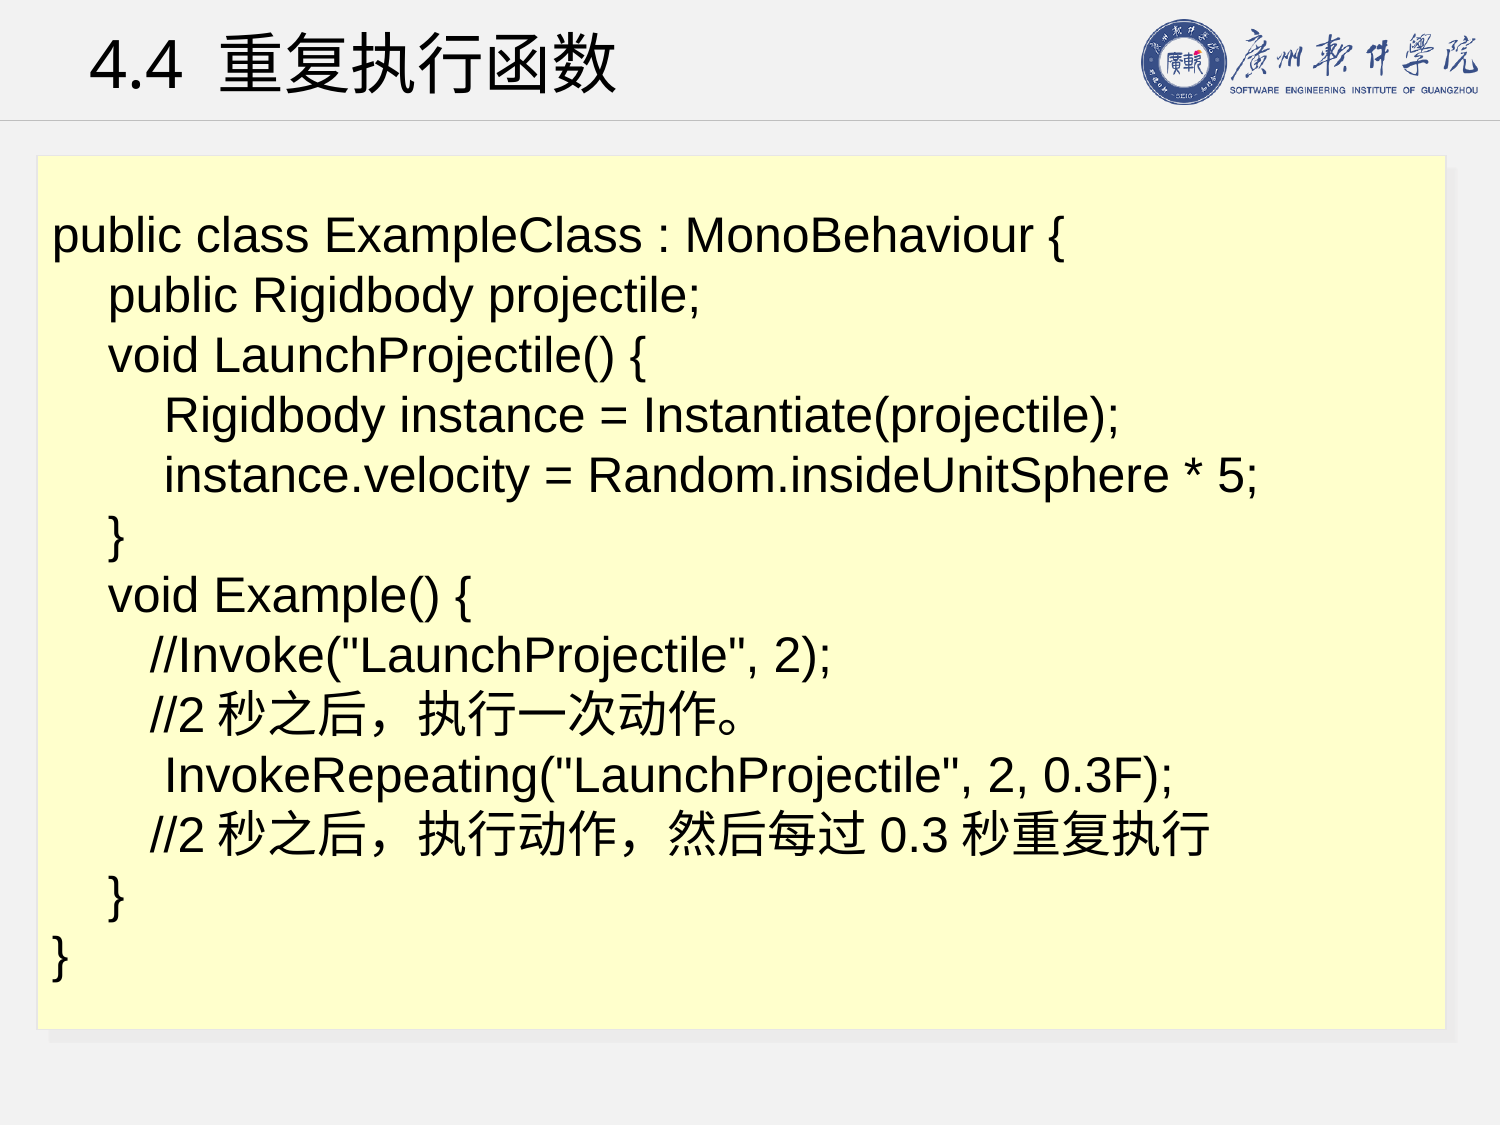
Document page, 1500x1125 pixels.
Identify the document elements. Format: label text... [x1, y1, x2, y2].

title 4.4 重复执行函数 [75, 23, 1092, 117]
text_box public class ExampleClass : MonoBehaviour { public Rigidbody projectile; void LaunchProjectile() { Rigidbody instance = Instantiate(projectile); instance.velocity = Random.insideUnitSphere * 5; } void Example() { //Invoke("LaunchProjectile", 2); //2秒之后，执行一次动作。 InvokeRepeating("LaunchProjectile", 2, 0.3F); //2秒之后，执行动作，然后每过0.3秒重复执行 } } [37, 155, 1447, 1030]
picture [1141, 19, 1478, 105]
